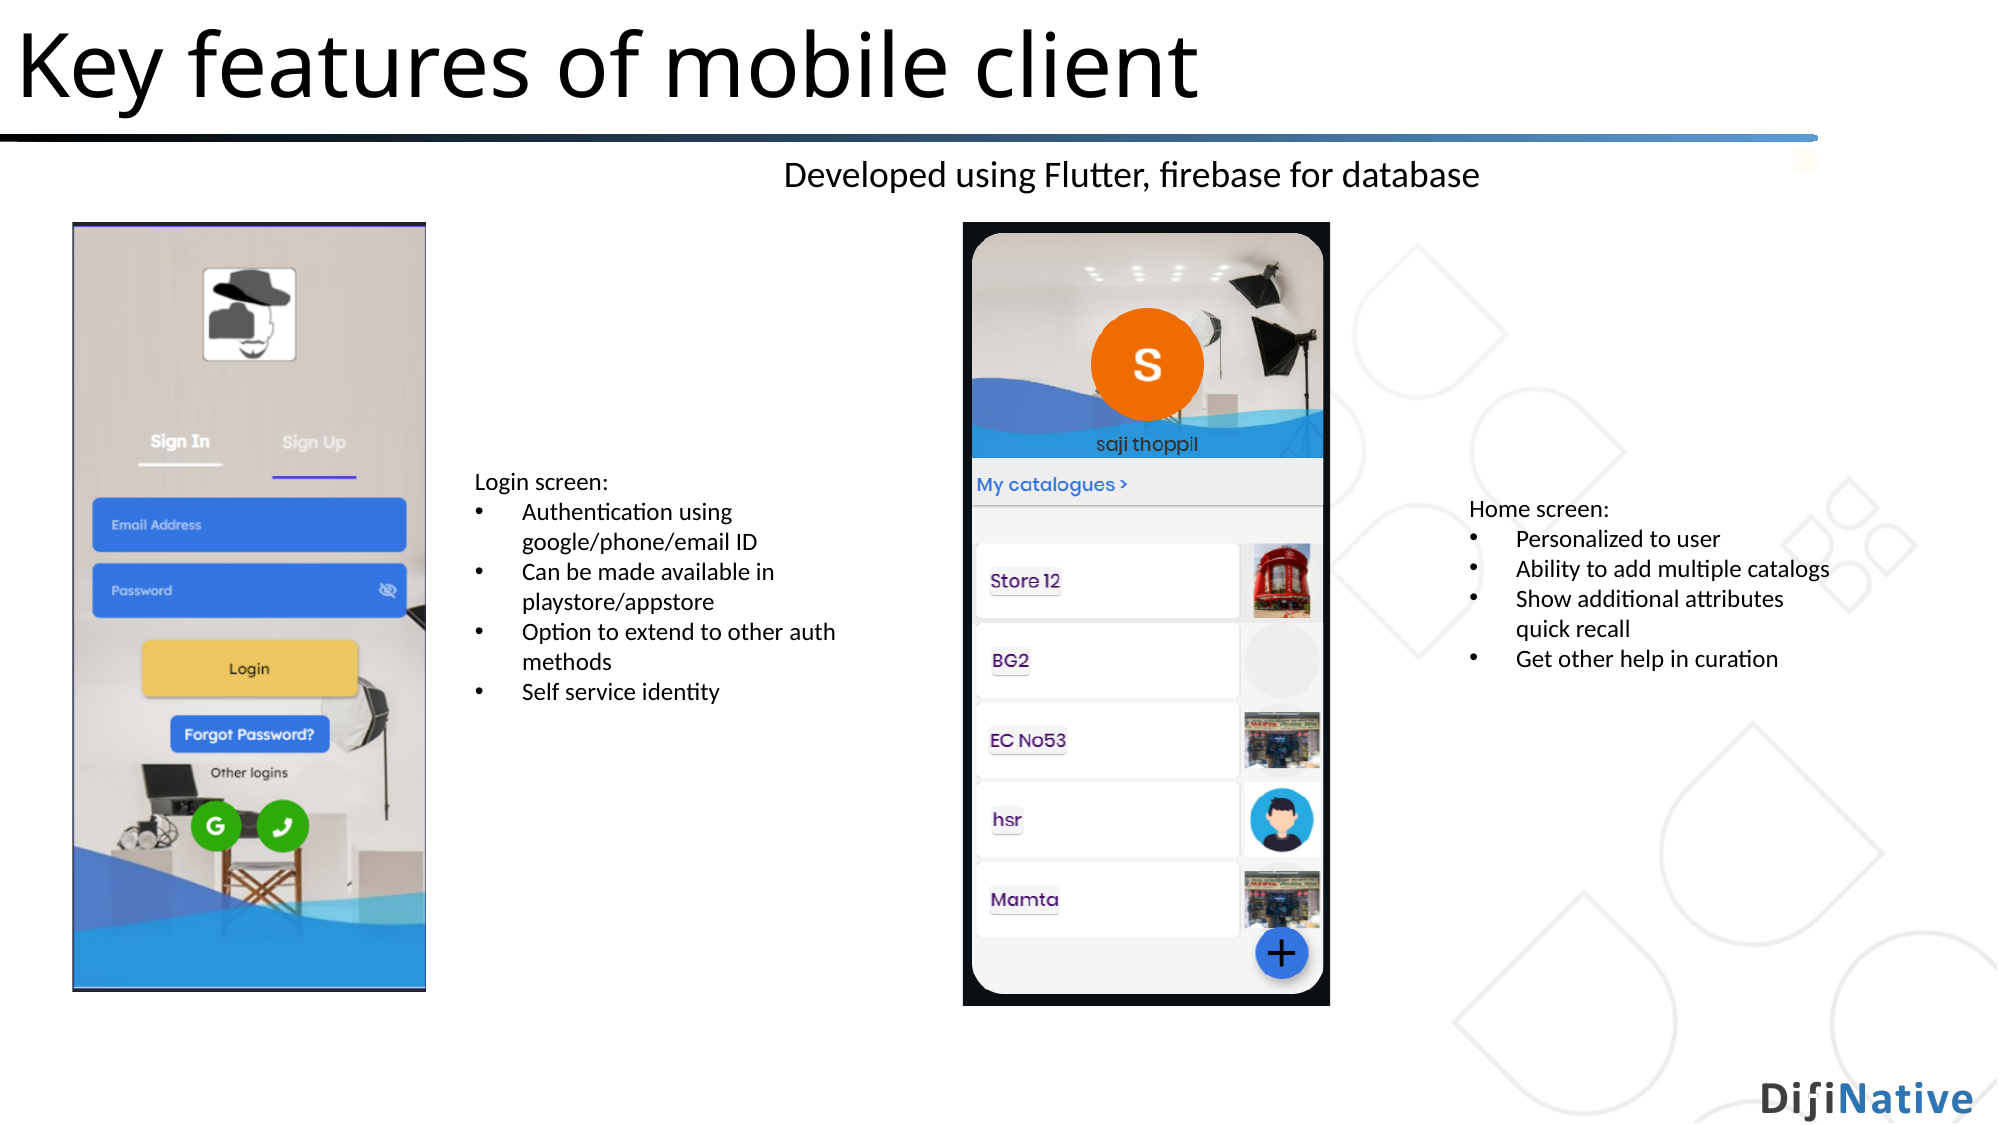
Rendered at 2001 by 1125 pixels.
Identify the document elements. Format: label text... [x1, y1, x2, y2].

picture [72, 222, 426, 992]
text_box Login screen: Authentication using google/phone/email ID Can be made available in playstore/appstore Option to extend to other auth methods Self service identity [460, 458, 854, 713]
text_box Home screen: Personalized to user Ability to add multiple catalogs Show additional attributes quick recall Get other help in curation [1454, 485, 1848, 710]
picture [962, 222, 1331, 1006]
picture [1731, 1055, 2001, 1125]
title Key features of mobile client [0, 12, 1627, 125]
text_box Developed using Flutter, firebase for database [769, 143, 1497, 203]
